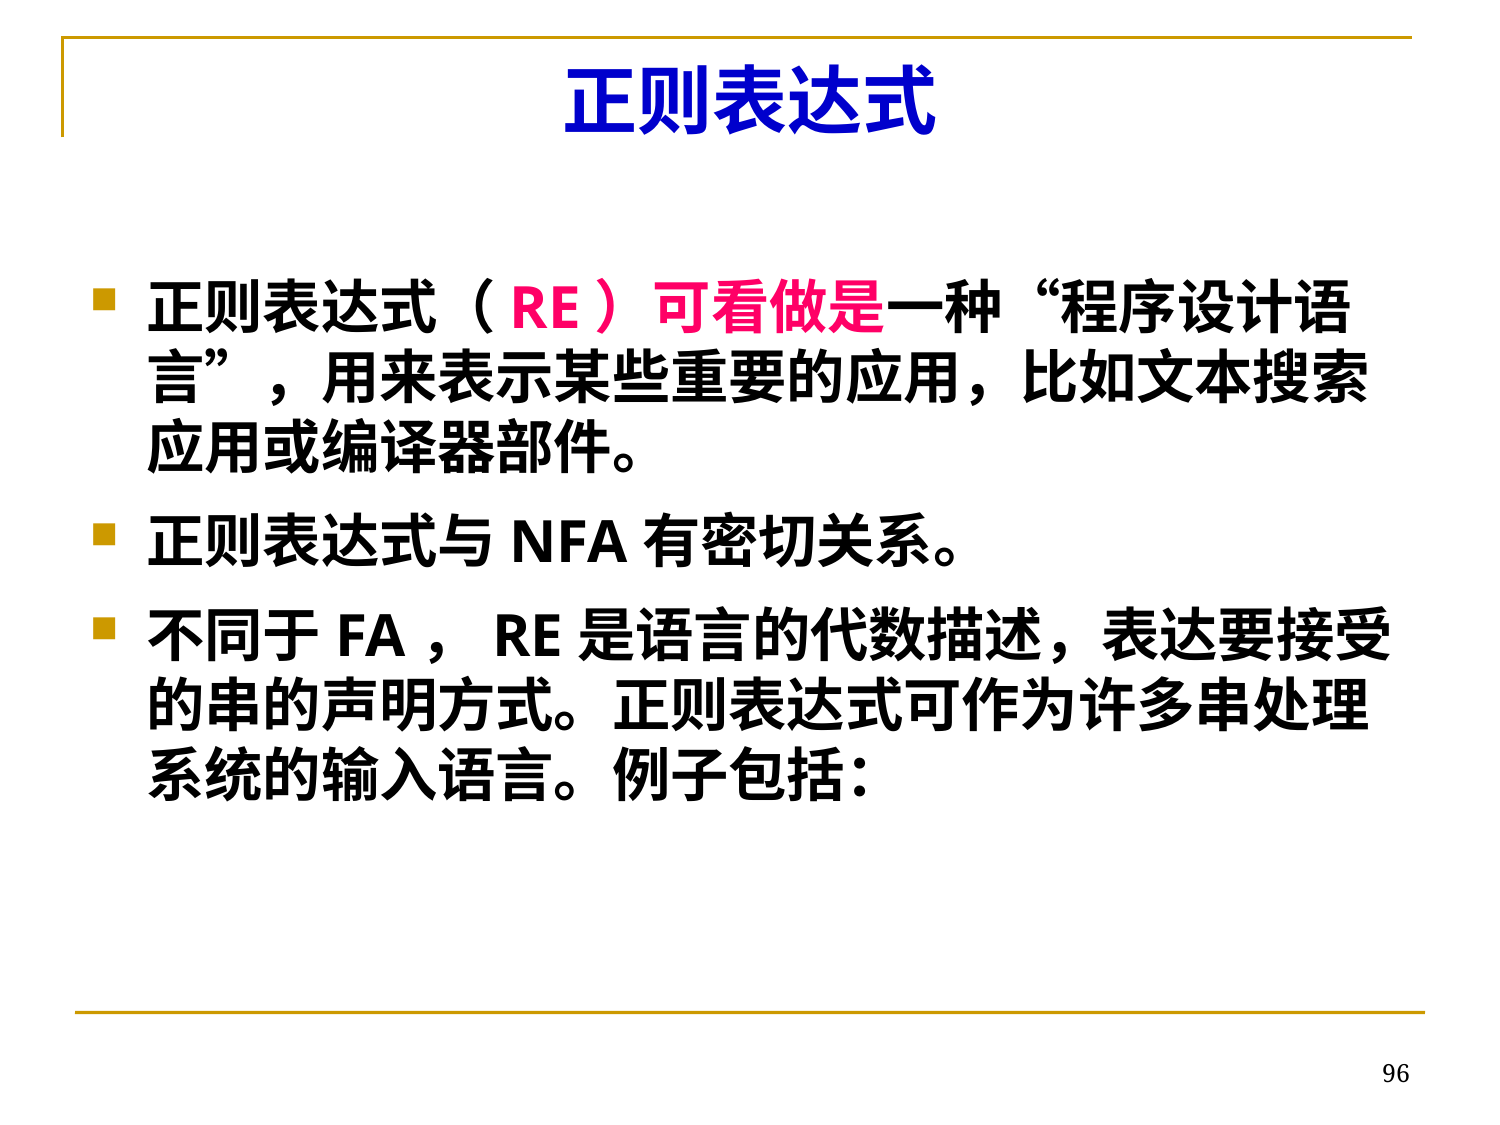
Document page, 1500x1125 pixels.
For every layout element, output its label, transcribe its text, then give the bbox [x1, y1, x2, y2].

list 正则表达式（RE）可看做是一种“程序设计语言”，用来表示某些重要的应用，比如文本搜索应用或编译器部件。 正则表达式与NFA有密切关系。 不同于FA，RE是语言的代数描述，表达要接受的串的声明方式。正则表达式可作为许多串处理系统的输入语言。例子包括： [75, 262, 1436, 1006]
title 正则表达式 [75, 45, 1425, 233]
slide_number 96 [1074, 1023, 1426, 1100]
